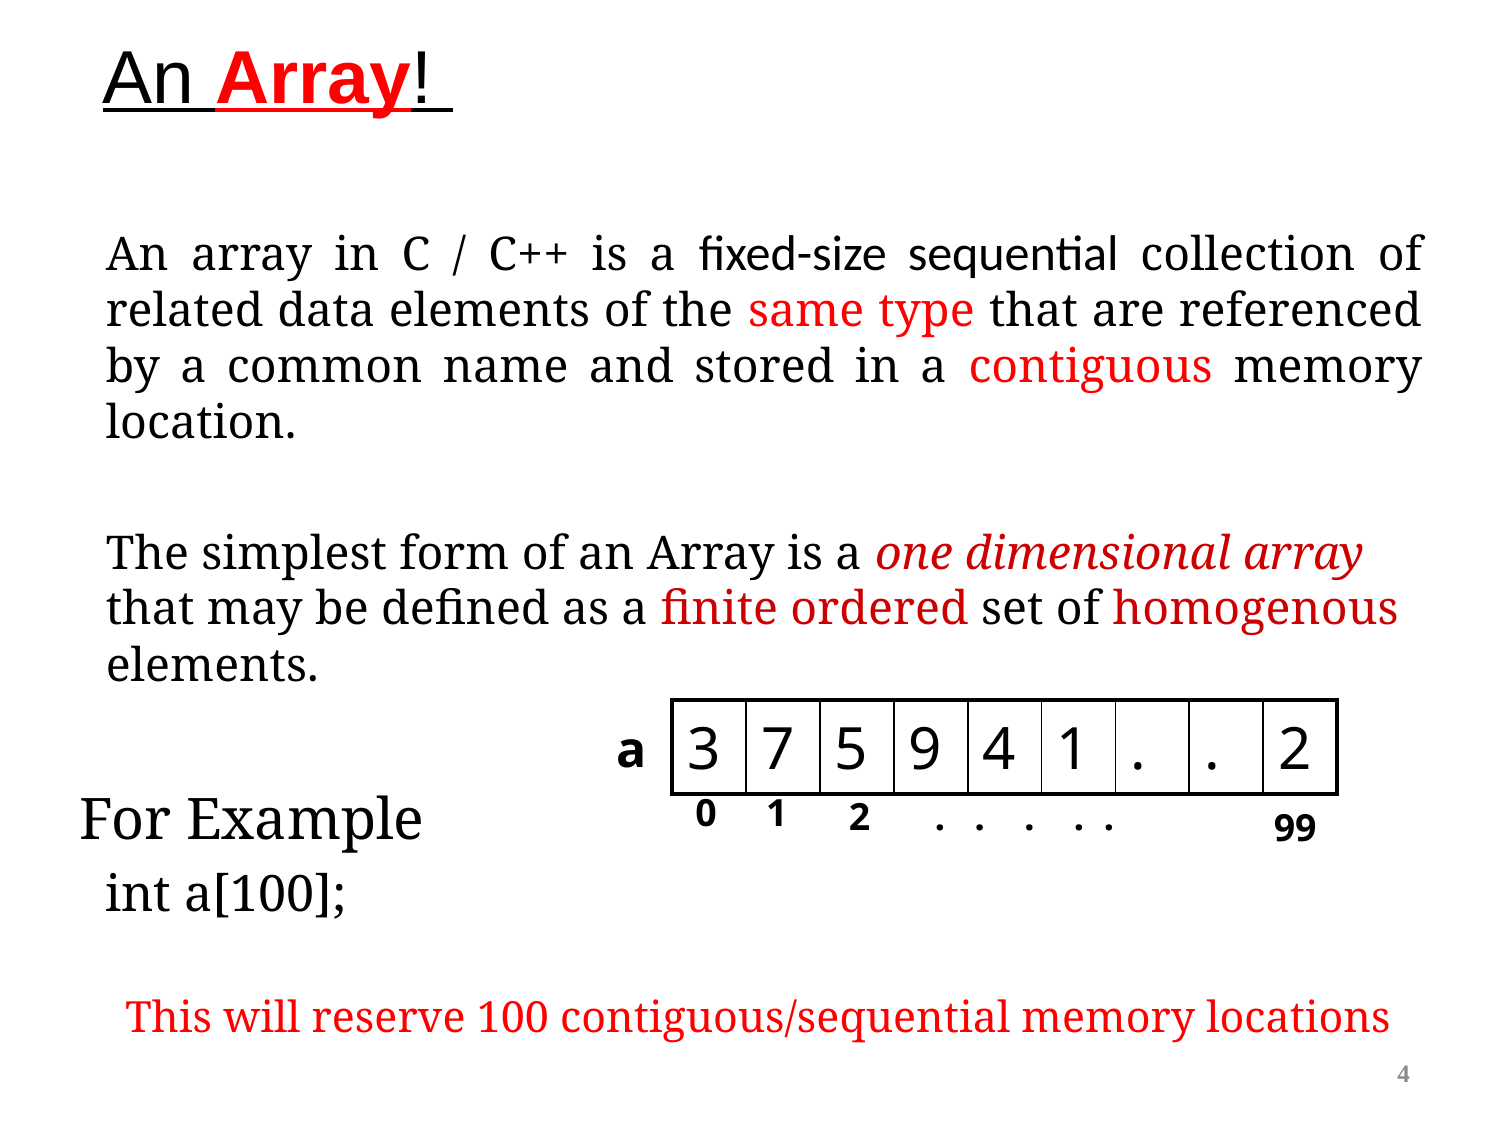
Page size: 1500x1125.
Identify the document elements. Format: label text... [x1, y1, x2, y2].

text_box a [601, 710, 661, 786]
table_header 5 [821, 702, 893, 792]
text_box . . . . . [919, 785, 1131, 845]
table_header . [1116, 702, 1188, 792]
text_box 0 [680, 781, 732, 842]
table_header 7 [747, 702, 819, 792]
table_header 2 [1264, 702, 1335, 792]
slide_number 4 [1074, 1063, 1425, 1103]
text_box 99 [1258, 796, 1332, 857]
list An array in C / C++ is a fixed-size sequential collection of related data elements of the same type that are referenced by a common name and stored in a contiguous memory location. The simplest form of an Array is a one dimensional array that may be defined as a finite ordered set of homogenous elements. For Example int a[100]; This will reserve 100 contiguous/sequential memory locations [12, 212, 1438, 1063]
text_box 2 [834, 785, 886, 845]
table_header 1 [1042, 702, 1115, 785]
table_header 3 [674, 702, 745, 792]
text_box 1 [751, 781, 803, 842]
table_header . [1190, 702, 1262, 792]
table_header 4 [969, 702, 1041, 785]
table_header 9 [895, 702, 967, 792]
title An Array! [87, 62, 1400, 175]
